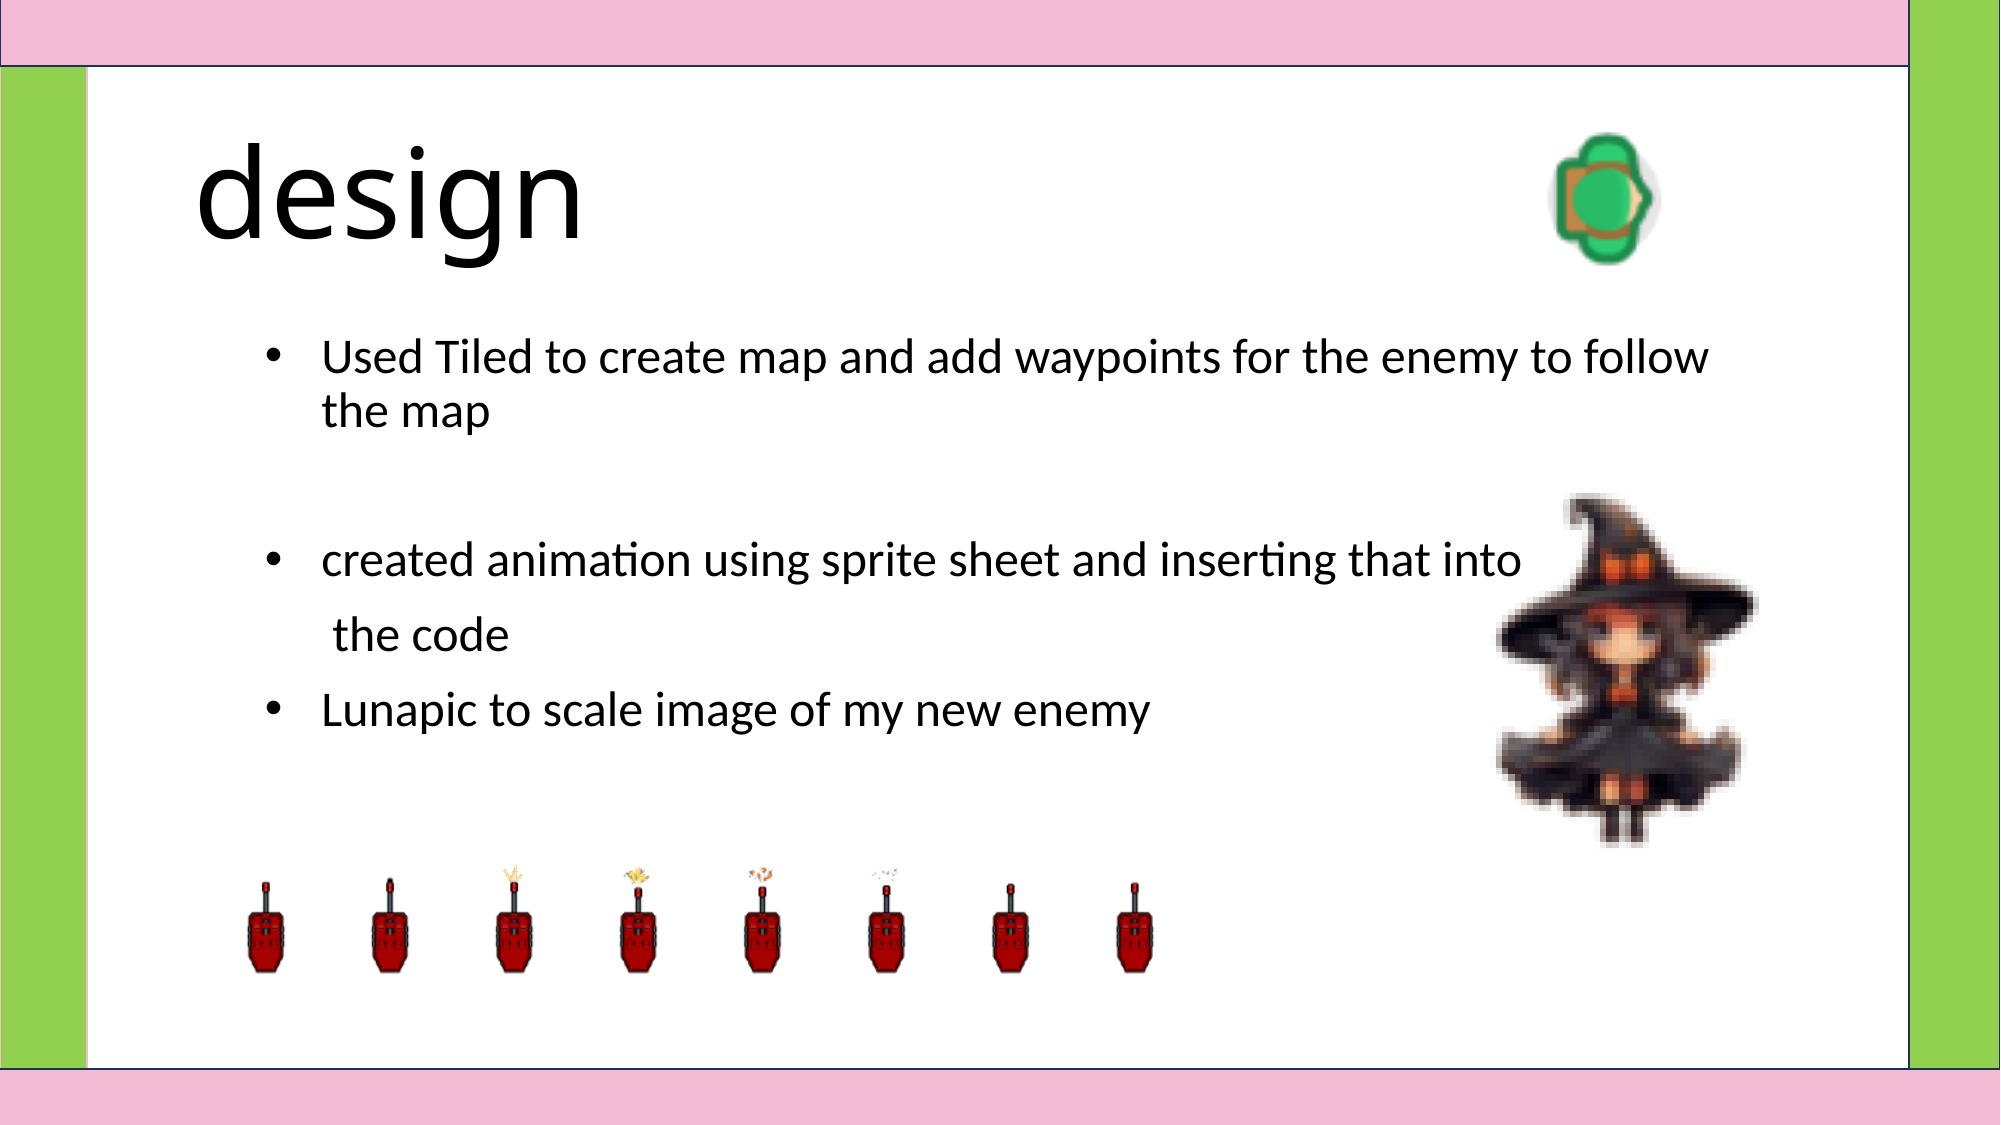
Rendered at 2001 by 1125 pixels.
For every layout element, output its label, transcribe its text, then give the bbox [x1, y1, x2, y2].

picture [1405, 457, 1833, 885]
picture [1454, 49, 1757, 351]
text_box [0, 0, 1908, 67]
text_box [0, 1068, 2000, 1125]
title design [88, 67, 1141, 273]
picture [204, 862, 1197, 1013]
text_box [1908, 0, 2000, 1068]
subtitle Used Tiled to create map and add waypoints for the enemy to follow the map created animation using sprite sheet and inserting that into the code Lunapic to scale image of my new enemy [249, 322, 1750, 863]
text_box [0, 67, 88, 1068]
